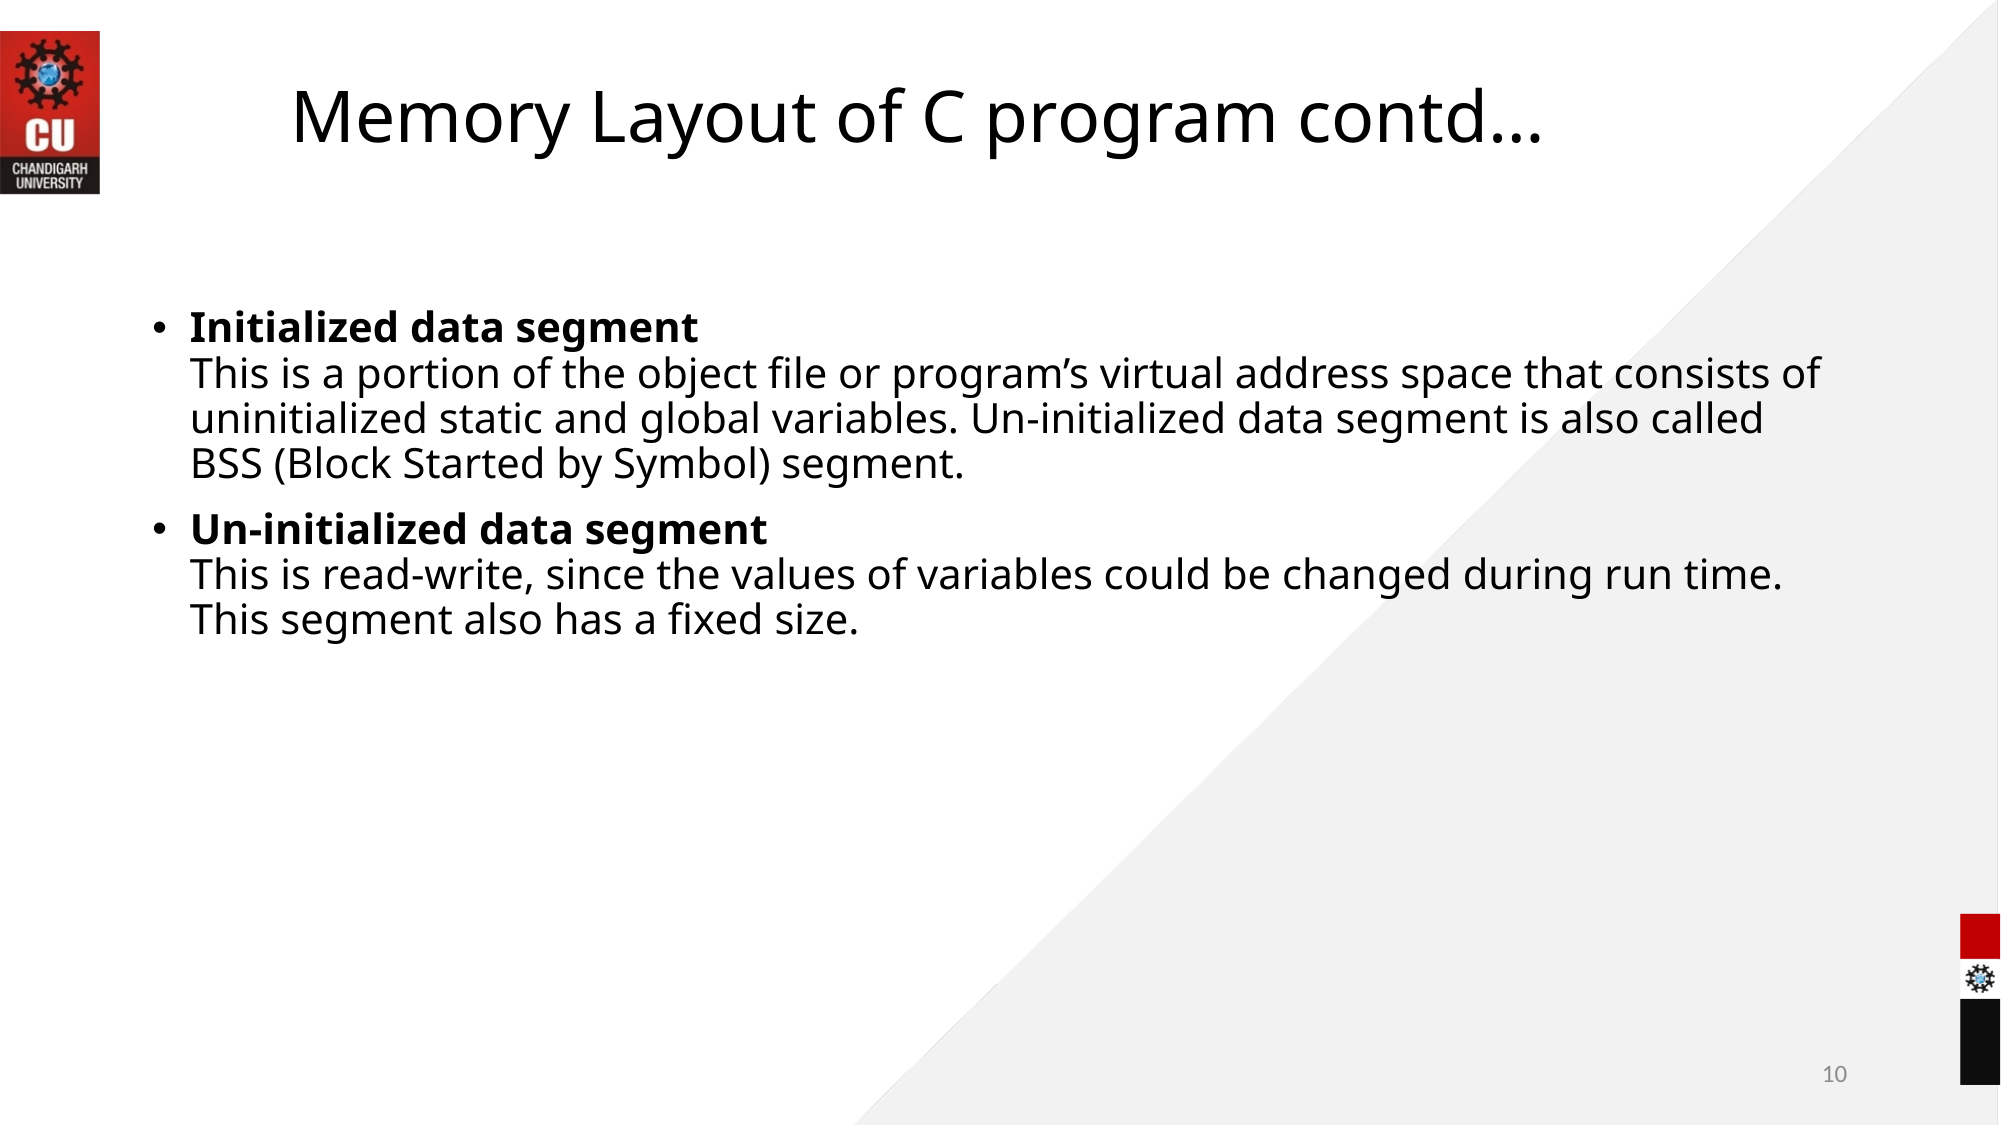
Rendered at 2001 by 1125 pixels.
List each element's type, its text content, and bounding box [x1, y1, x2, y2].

slide_number 10 [1412, 1042, 1863, 1103]
list Initialized data segment This is a portion of the object file or program’s virtual address space that consists of uninitialized static and global variables. Un-initialized data segment is also called BSS (Block Started by Symbol) segment. Un-initialized data segment This is read-write, since the values of variables could be changed during run time. This segment also has a fixed size. [137, 299, 1863, 1014]
title Memory Layout of C program contd… [275, 51, 1805, 187]
picture [0, 0, 2001, 1125]
